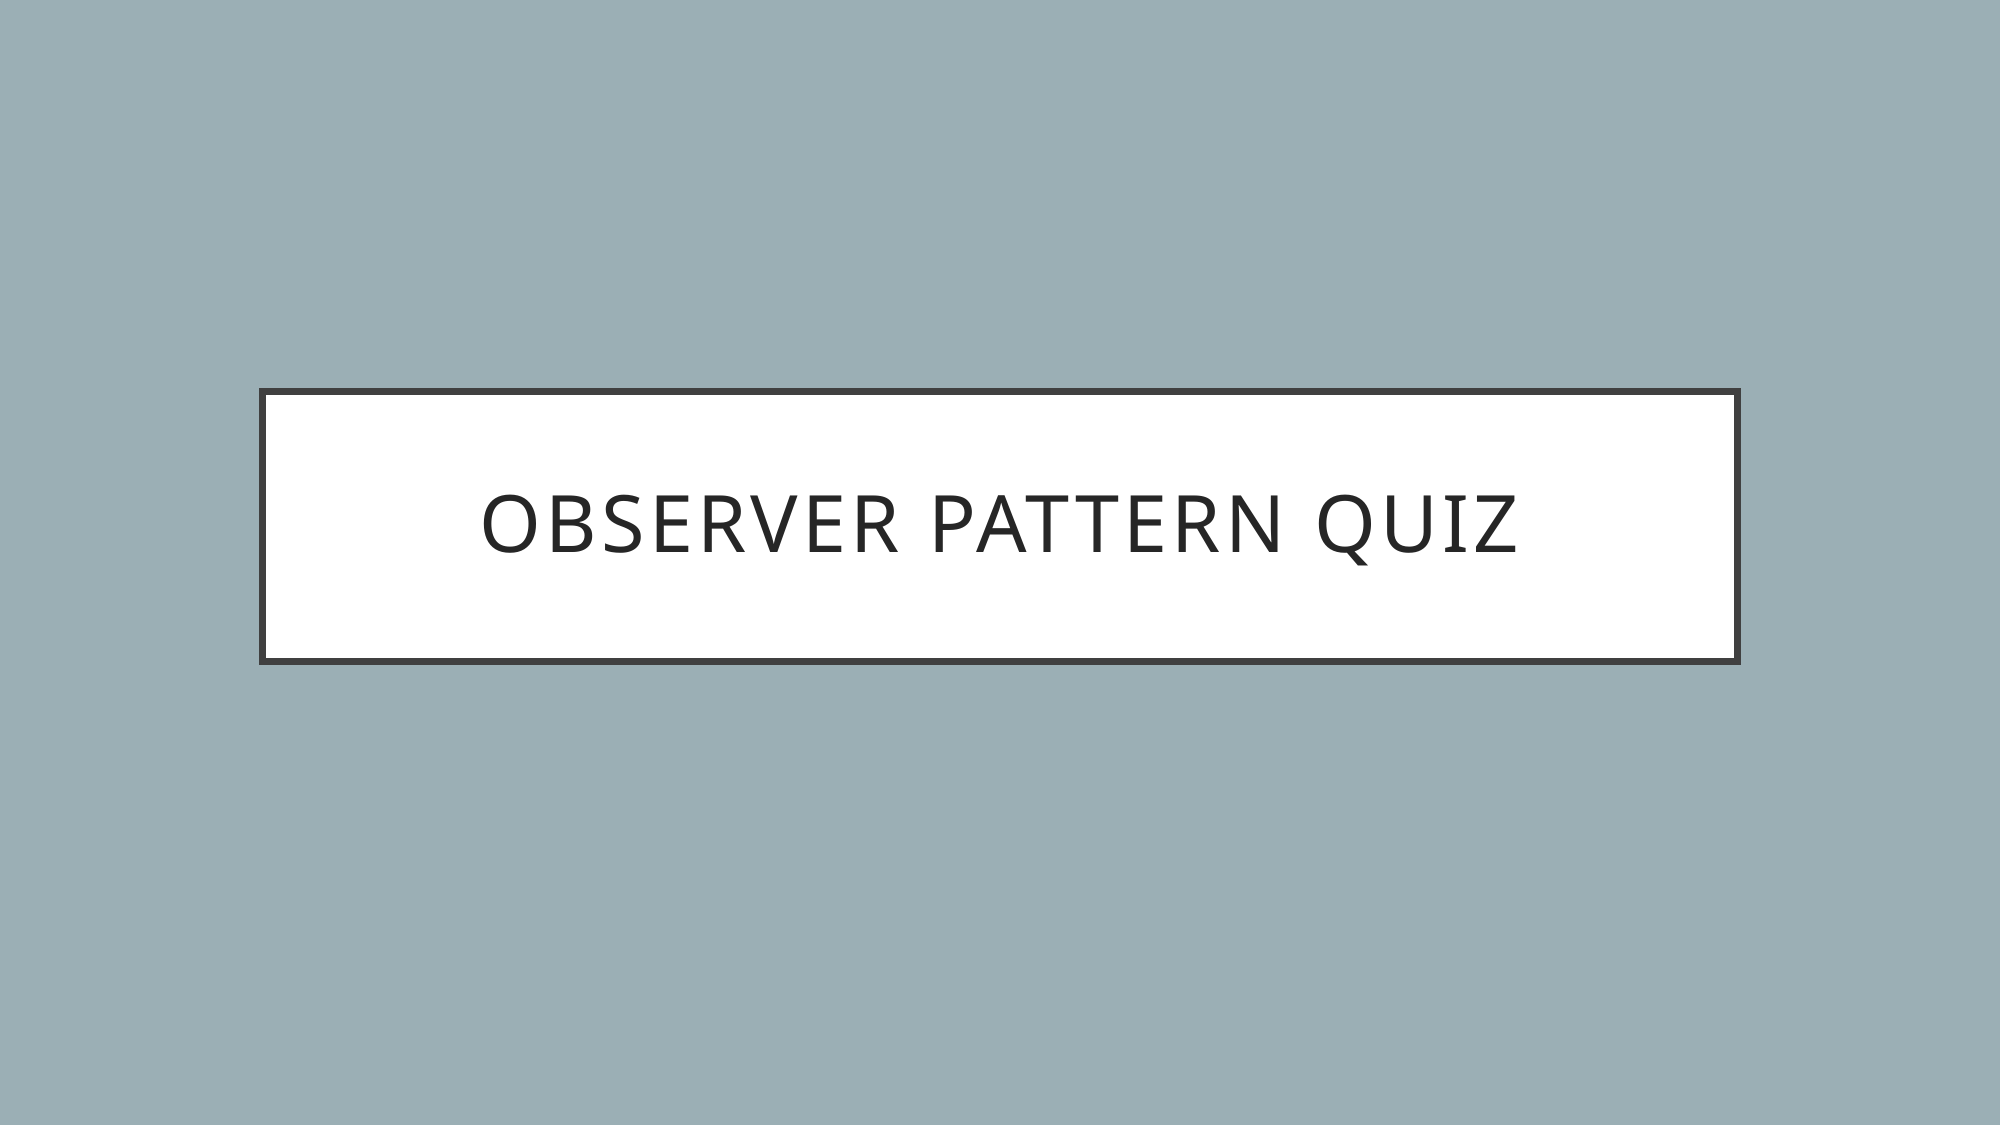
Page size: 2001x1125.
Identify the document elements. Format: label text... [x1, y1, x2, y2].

title Observer Pattern Quiz [259, 388, 1741, 665]
